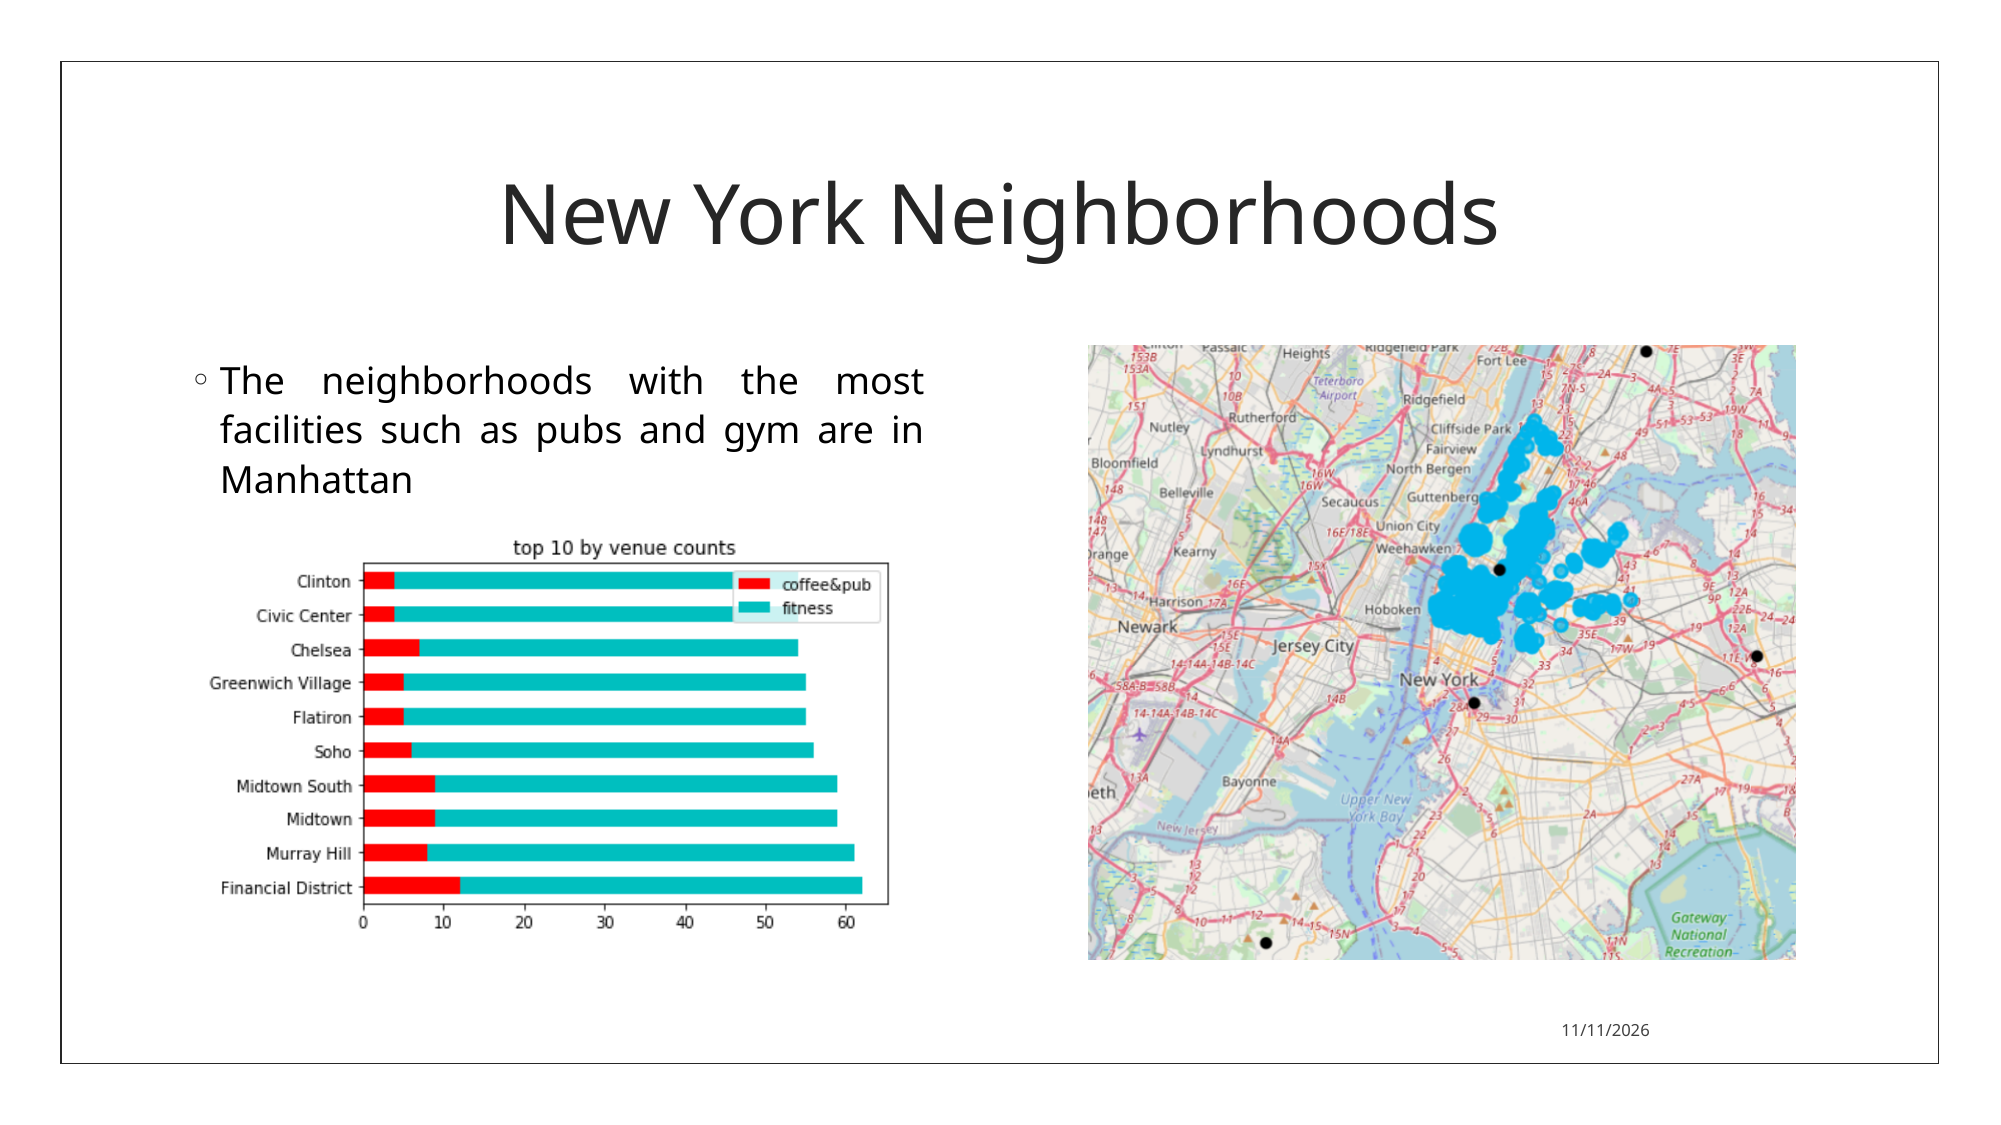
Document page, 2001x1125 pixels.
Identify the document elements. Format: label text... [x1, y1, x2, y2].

list The neighborhoods with the most facilities such as pubs and gym are in Manhattan [174, 345, 940, 516]
title New York Neighborhoods [174, 105, 1825, 331]
picture [174, 519, 969, 960]
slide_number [1190, 990, 1665, 1050]
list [1088, 345, 1796, 960]
